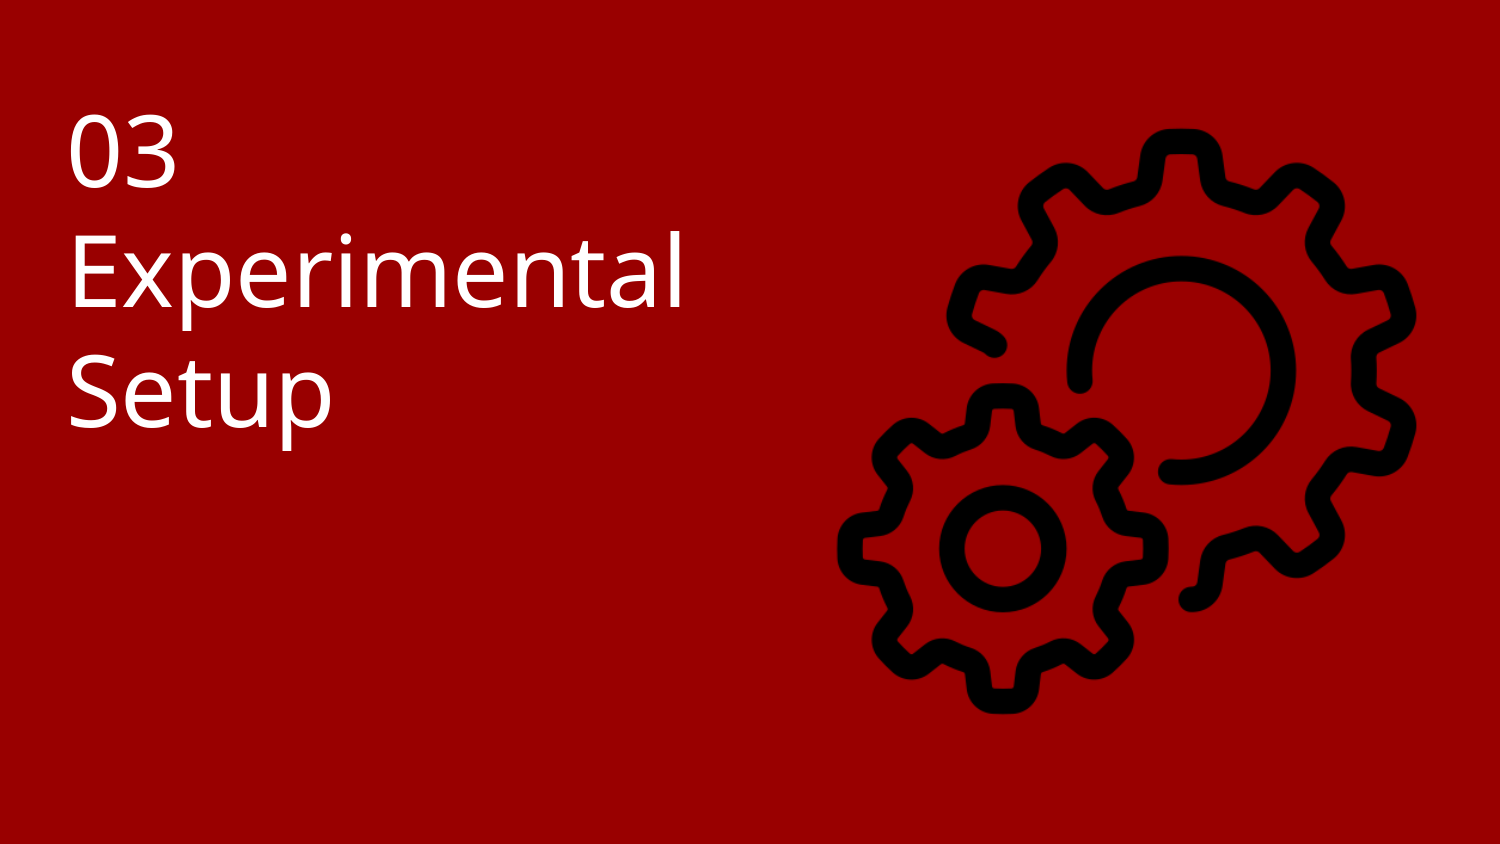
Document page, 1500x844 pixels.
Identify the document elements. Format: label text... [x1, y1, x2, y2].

picture [820, 116, 1432, 728]
title 03 Experimental Setup [51, 72, 789, 477]
